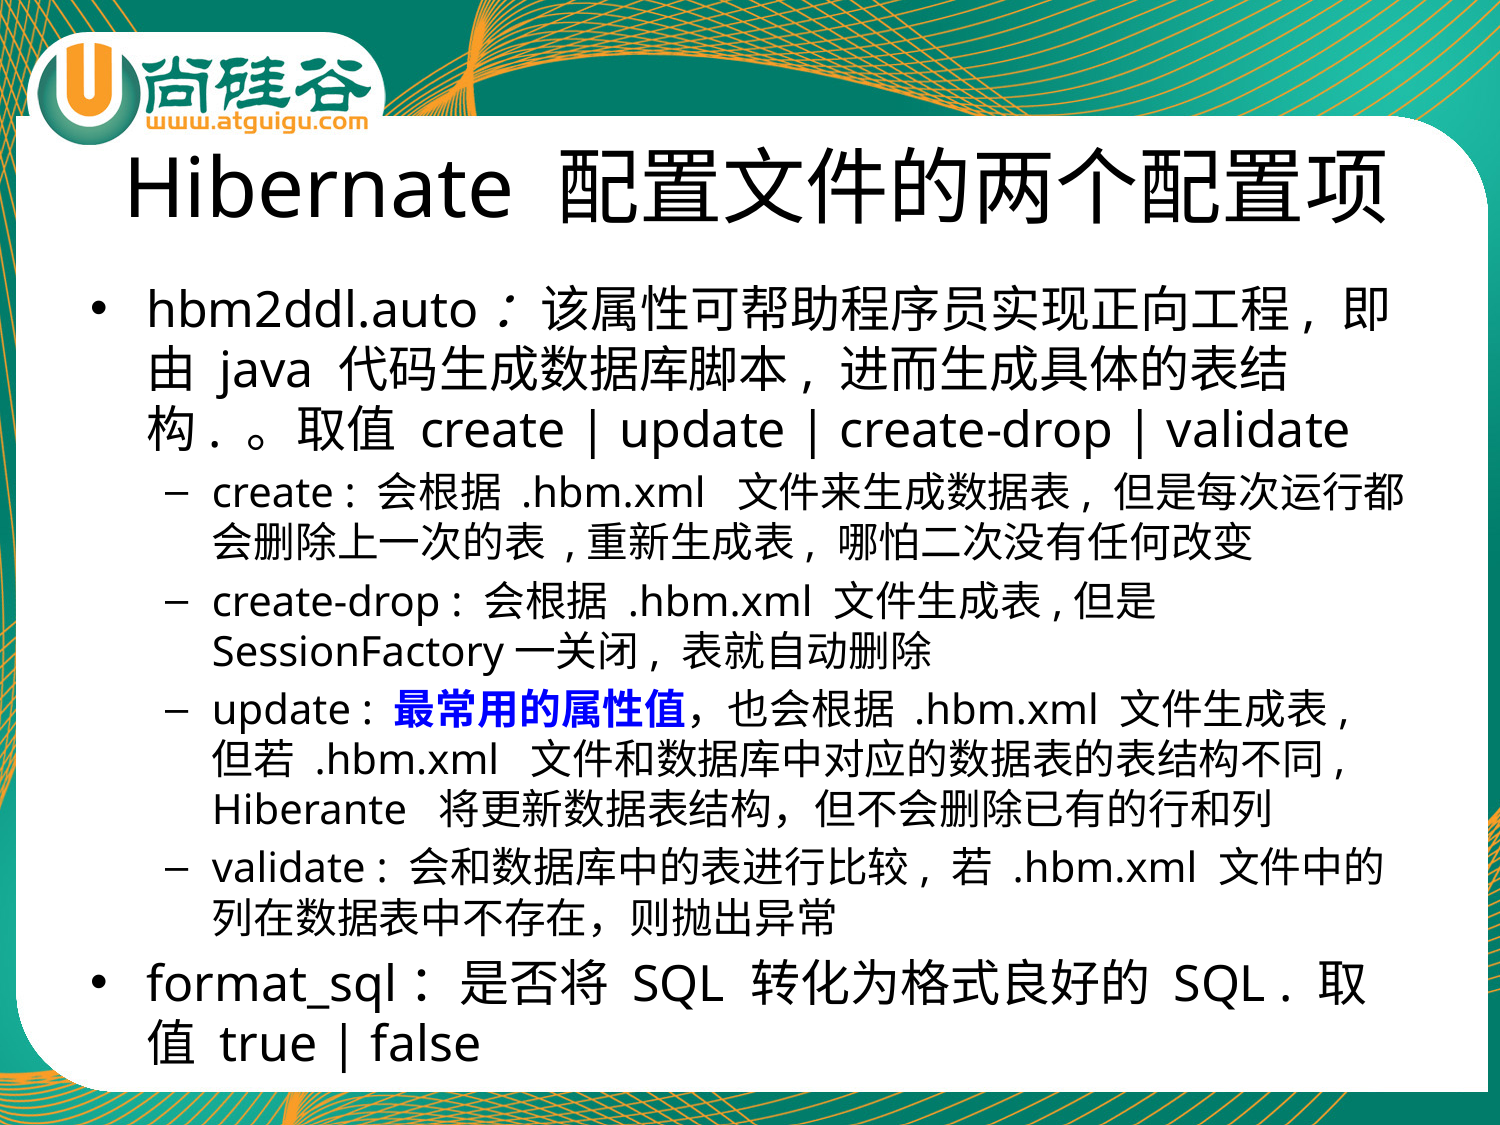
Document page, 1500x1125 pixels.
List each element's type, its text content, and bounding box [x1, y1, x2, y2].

picture [0, 0, 1500, 1125]
list hbm2ddl.auto：该属性可帮助程序员实现正向工程, 即由 java 代码生成数据库脚本, 进而生成具体的表结构. 。取值 create | update | create-drop | validate create : 会根据 .hbm.xml 文件来生成数据表, 但是每次运行都会删除上一次的表 ,重新生成表, 哪怕二次没有任何改变 create-drop : 会根据 .hbm.xml 文件生成表,但是SessionFactory一关闭, 表就自动删除 update : 最常用的属性值，也会根据 .hbm.xml 文件生成表, 但若 .hbm.xml 文件和数据库中对应的数据表的表结构不同, Hiberante 将更新数据表结构，但不会删除已有的行和列 validate : 会和数据库中的表进行比较, 若 .hbm.xml 文件中的列在数据表中不存在，则抛出异常 format_sql：是否将 SQL 转化为格式良好的 SQL . 取值 true | false [75, 269, 1425, 1094]
title Hibernate 配置文件的两个配置项 [53, 113, 1459, 255]
